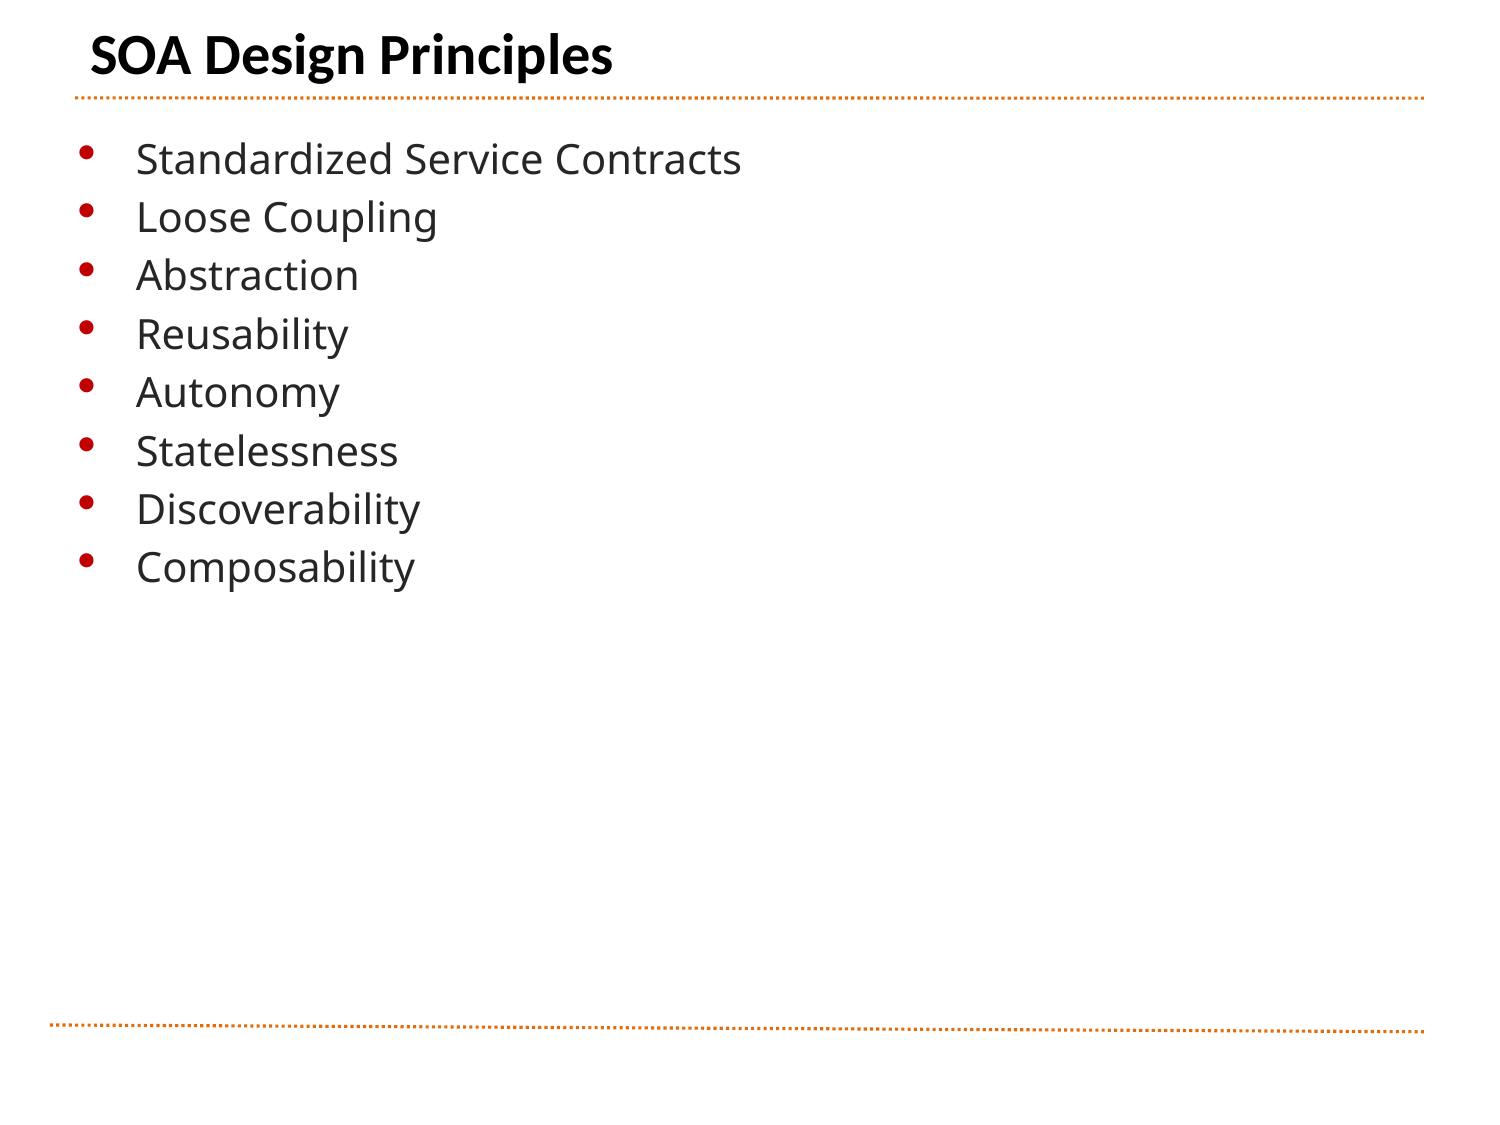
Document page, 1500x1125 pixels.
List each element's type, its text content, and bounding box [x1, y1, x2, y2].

text_box Standardized Service Contracts Loose Coupling Abstraction Reusability Autonomy Statelessness Discoverability Composability [64, 125, 1375, 884]
title SOA Design Principles [74, 8, 1426, 102]
